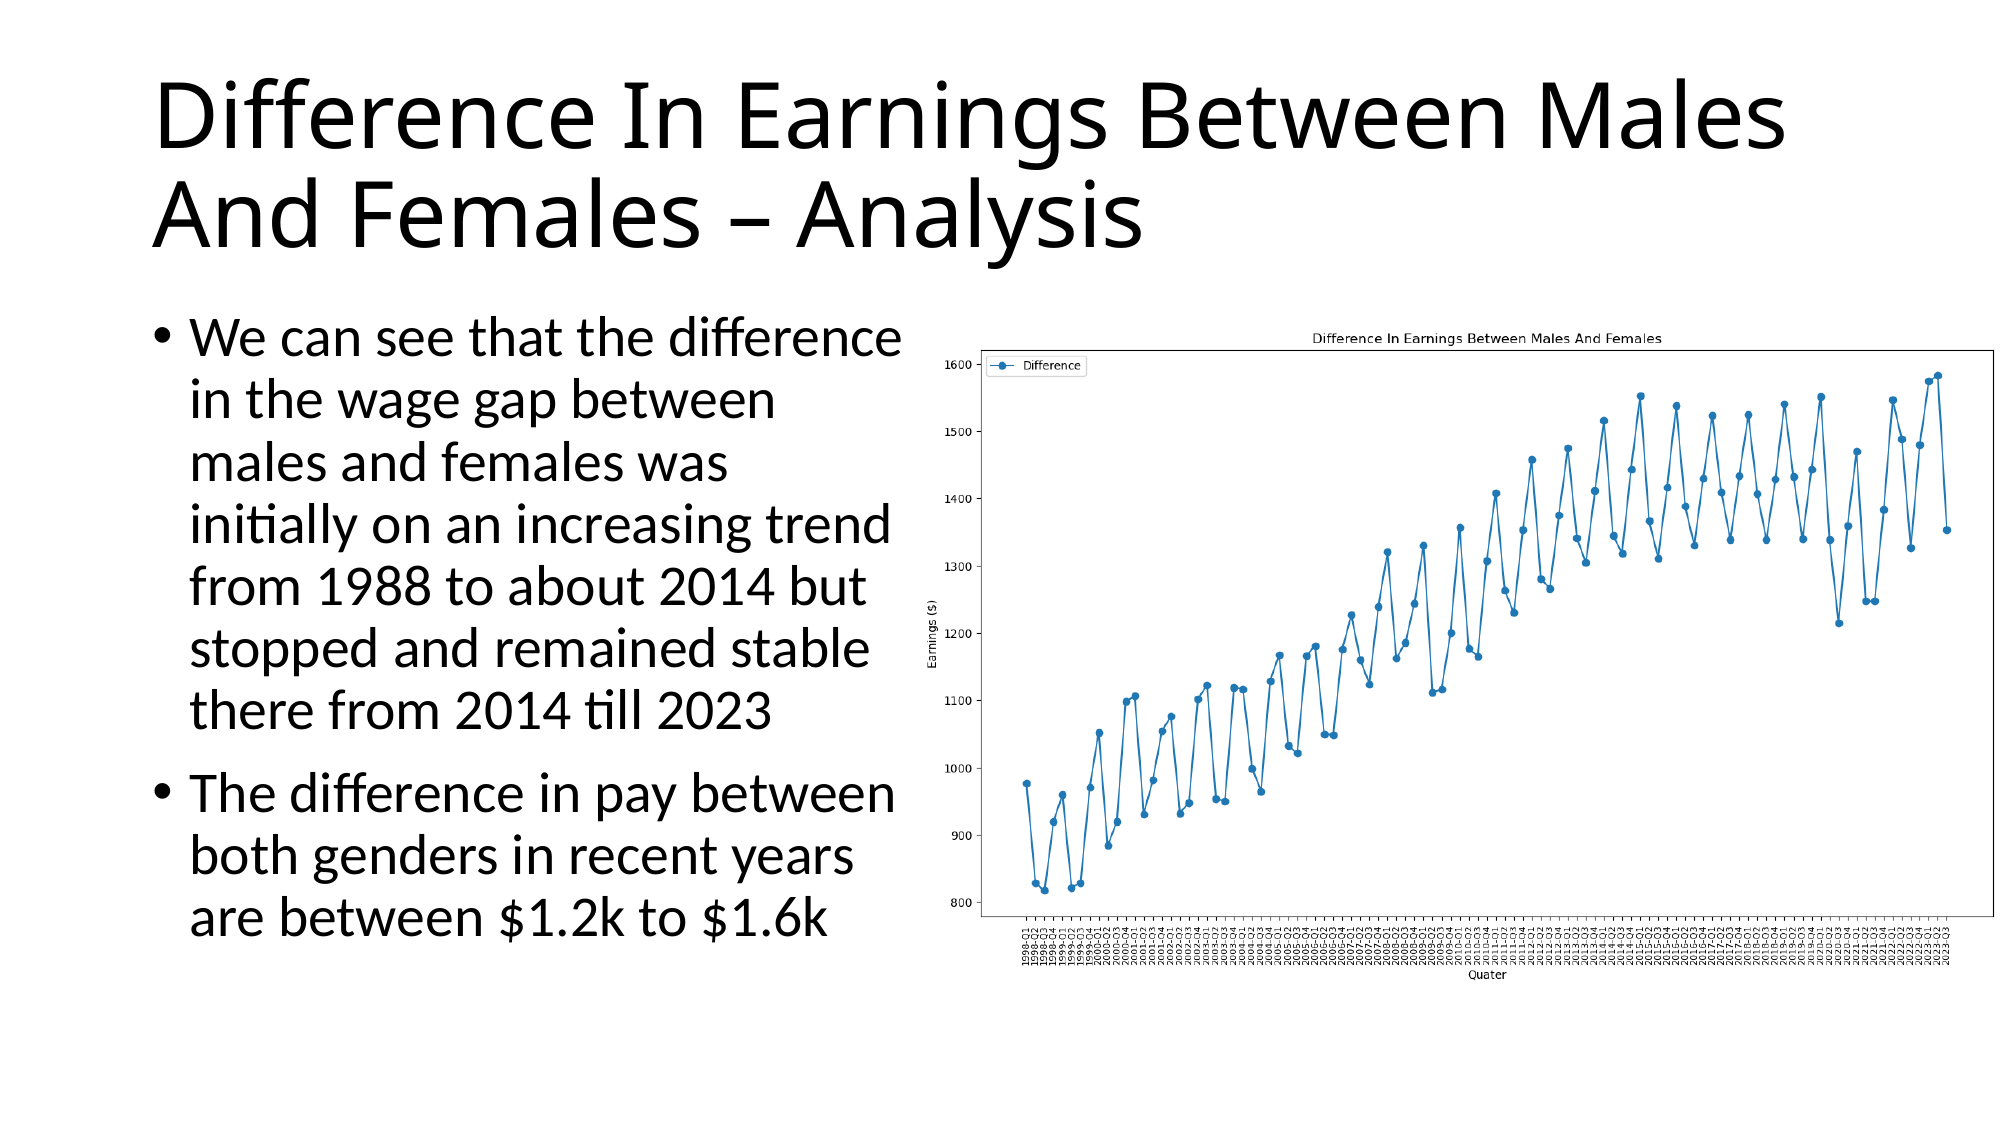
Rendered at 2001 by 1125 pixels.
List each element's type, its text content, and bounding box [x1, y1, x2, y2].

picture [919, 325, 2000, 988]
list We can see that the difference in the wage gap between males and females was initially on an increasing trend from 1988 to about 2014 but stopped and remained stable there from 2014 till 2023 The difference in pay between both genders in recent years are between $1.2k to $1.6k [137, 299, 920, 1014]
title Difference In Earnings Between Males And Females – Analysis [137, 59, 1863, 278]
